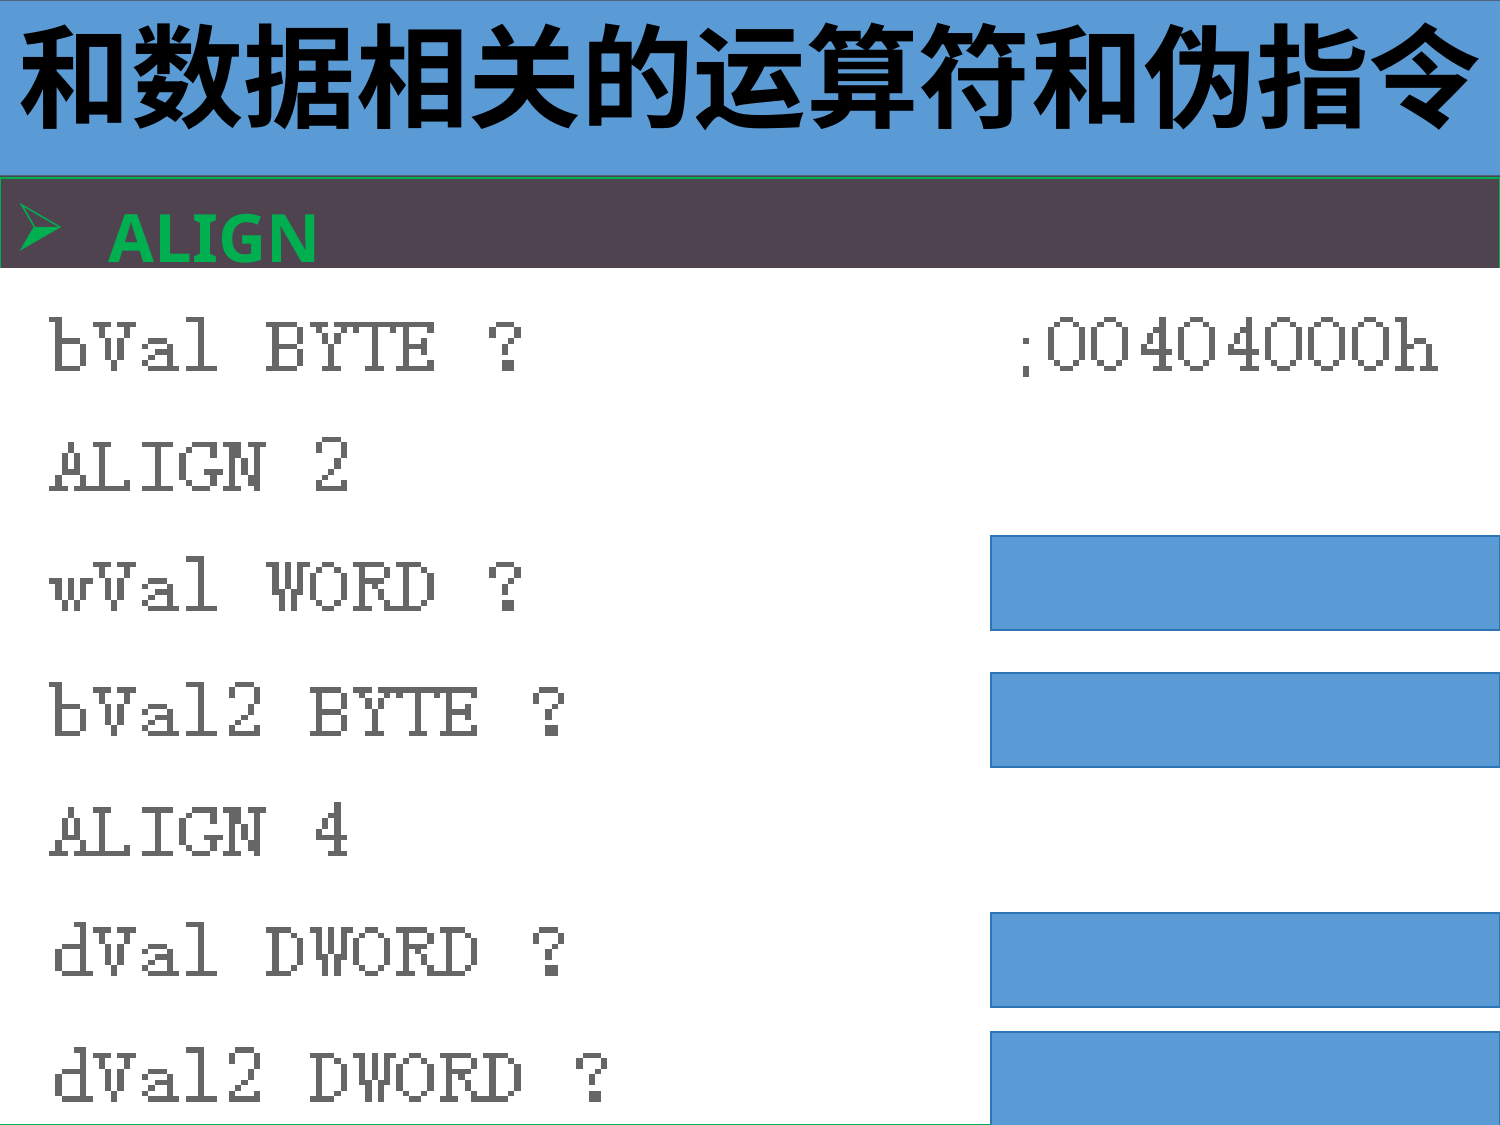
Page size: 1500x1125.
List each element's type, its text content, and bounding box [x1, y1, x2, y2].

text_box ALIGN [0, 178, 1500, 268]
text_box 和数据相关的运算符和伪指令 [0, 0, 1500, 150]
picture [0, 268, 1500, 1124]
